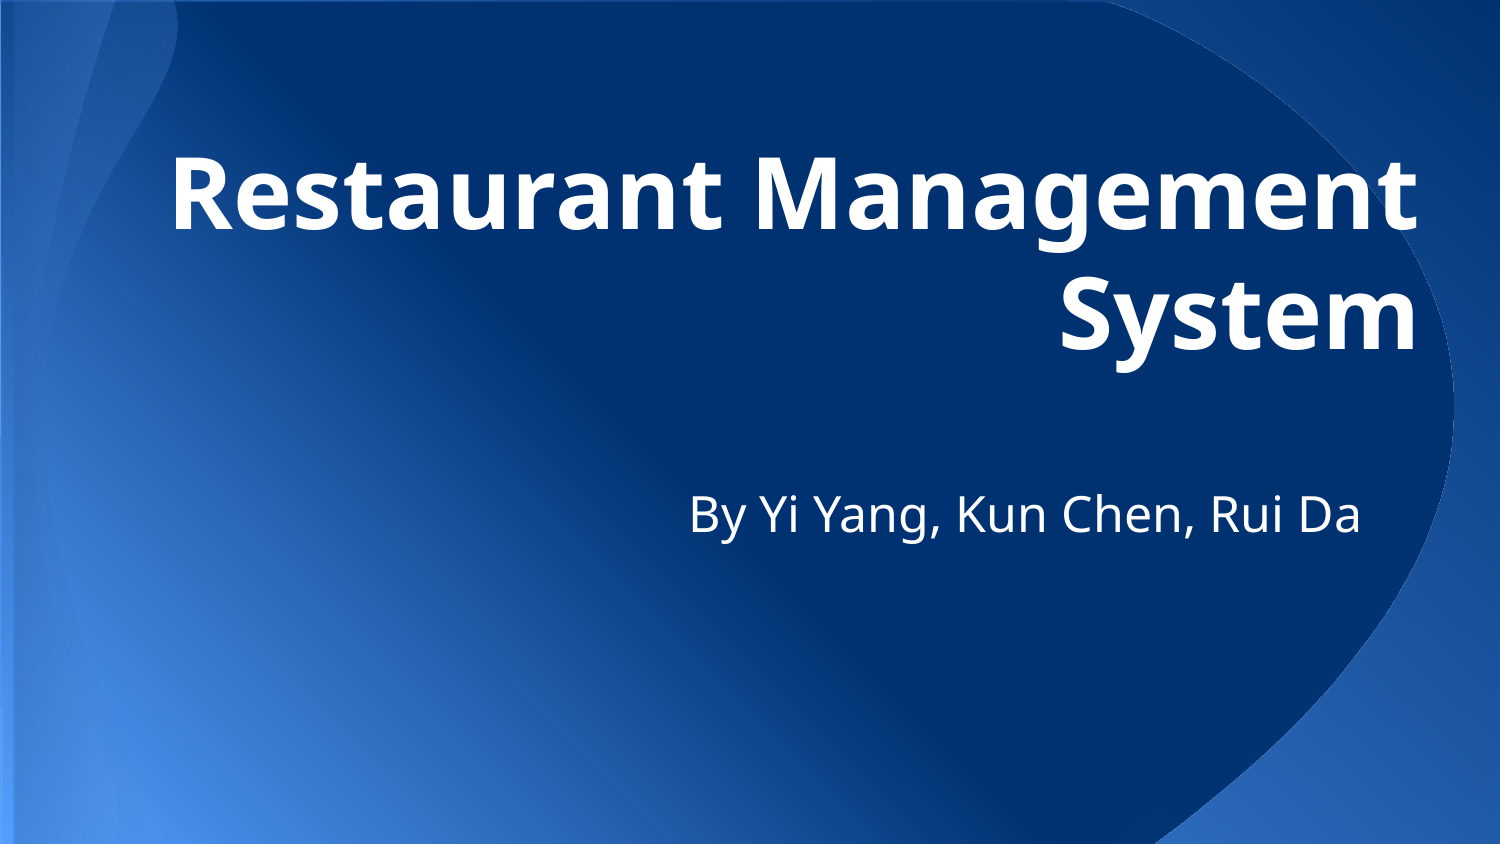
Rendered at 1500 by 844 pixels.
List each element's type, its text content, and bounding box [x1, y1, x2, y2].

subtitle By Yi Yang, Kun Chen, Rui Da [223, 467, 1378, 844]
title Restaurant Management System [118, 114, 1437, 385]
